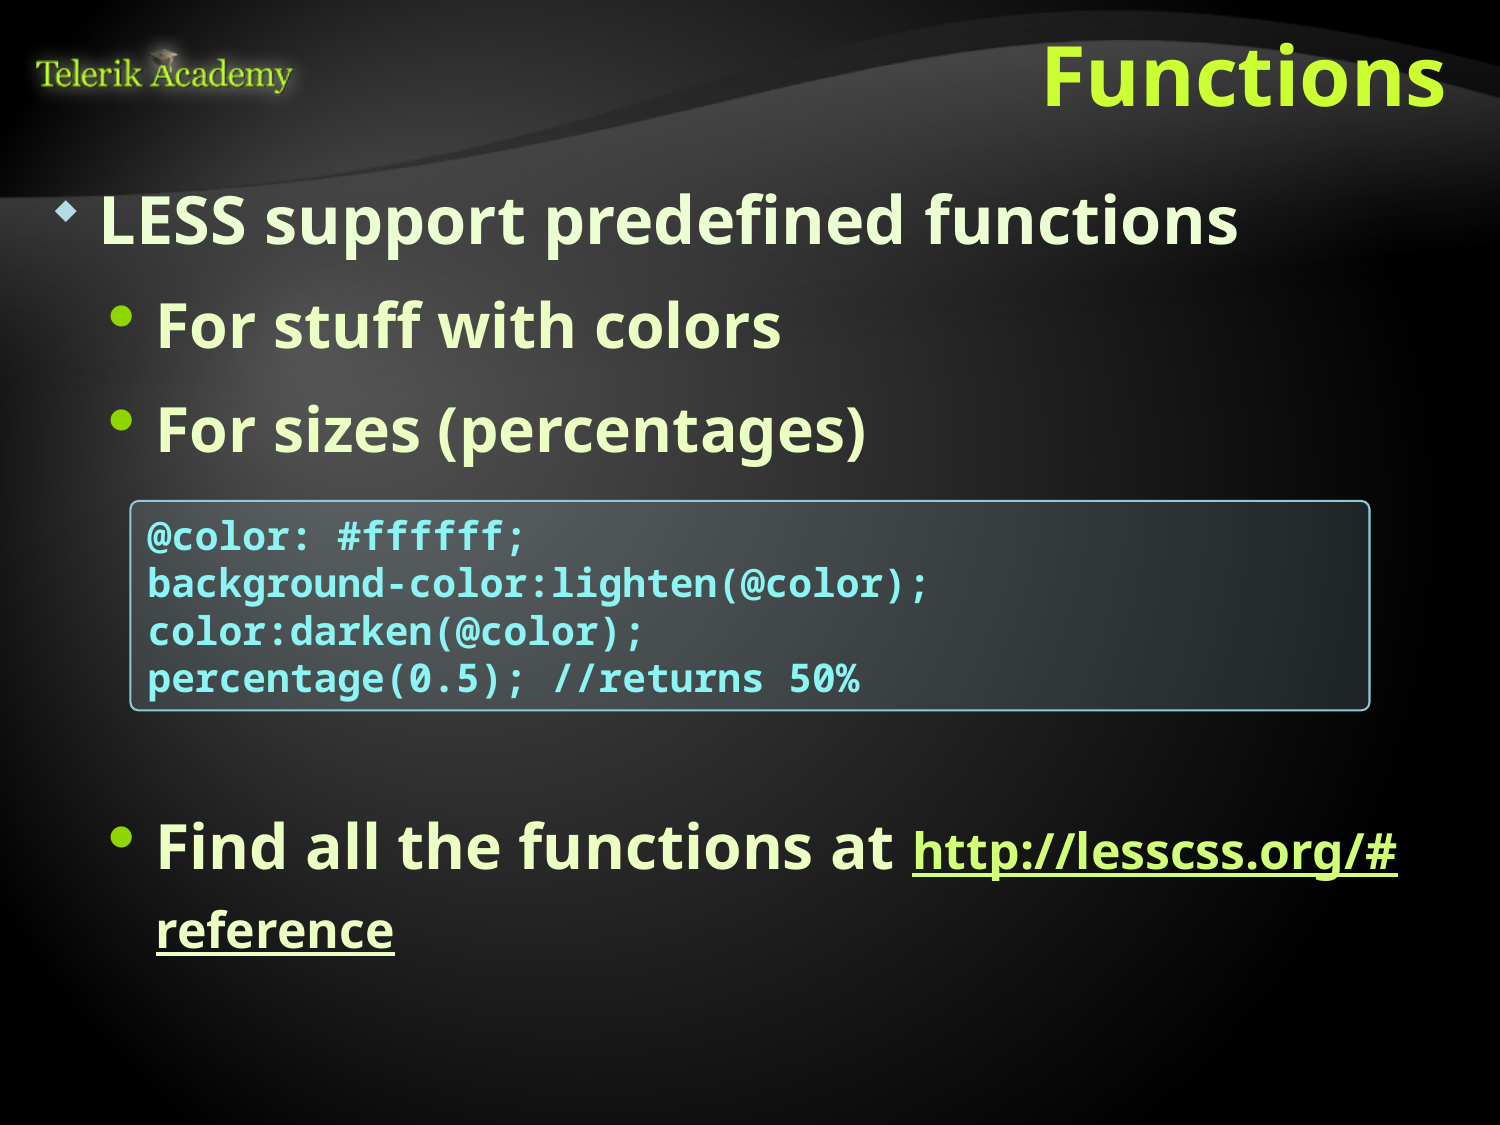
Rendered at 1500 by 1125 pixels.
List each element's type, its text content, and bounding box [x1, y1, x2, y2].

text_box @color: #ffffff; background-color:lighten(@color); color:darken(@color); percentage(0.5); //returns 50% [130, 500, 1370, 711]
list LESS support predefined functions For stuff with colors For sizes (percentages) Find all the functions at http://lesscss.org/#reference [37, 166, 1463, 956]
picture [0, 0, 1500, 1125]
title Functions [300, 12, 1463, 150]
